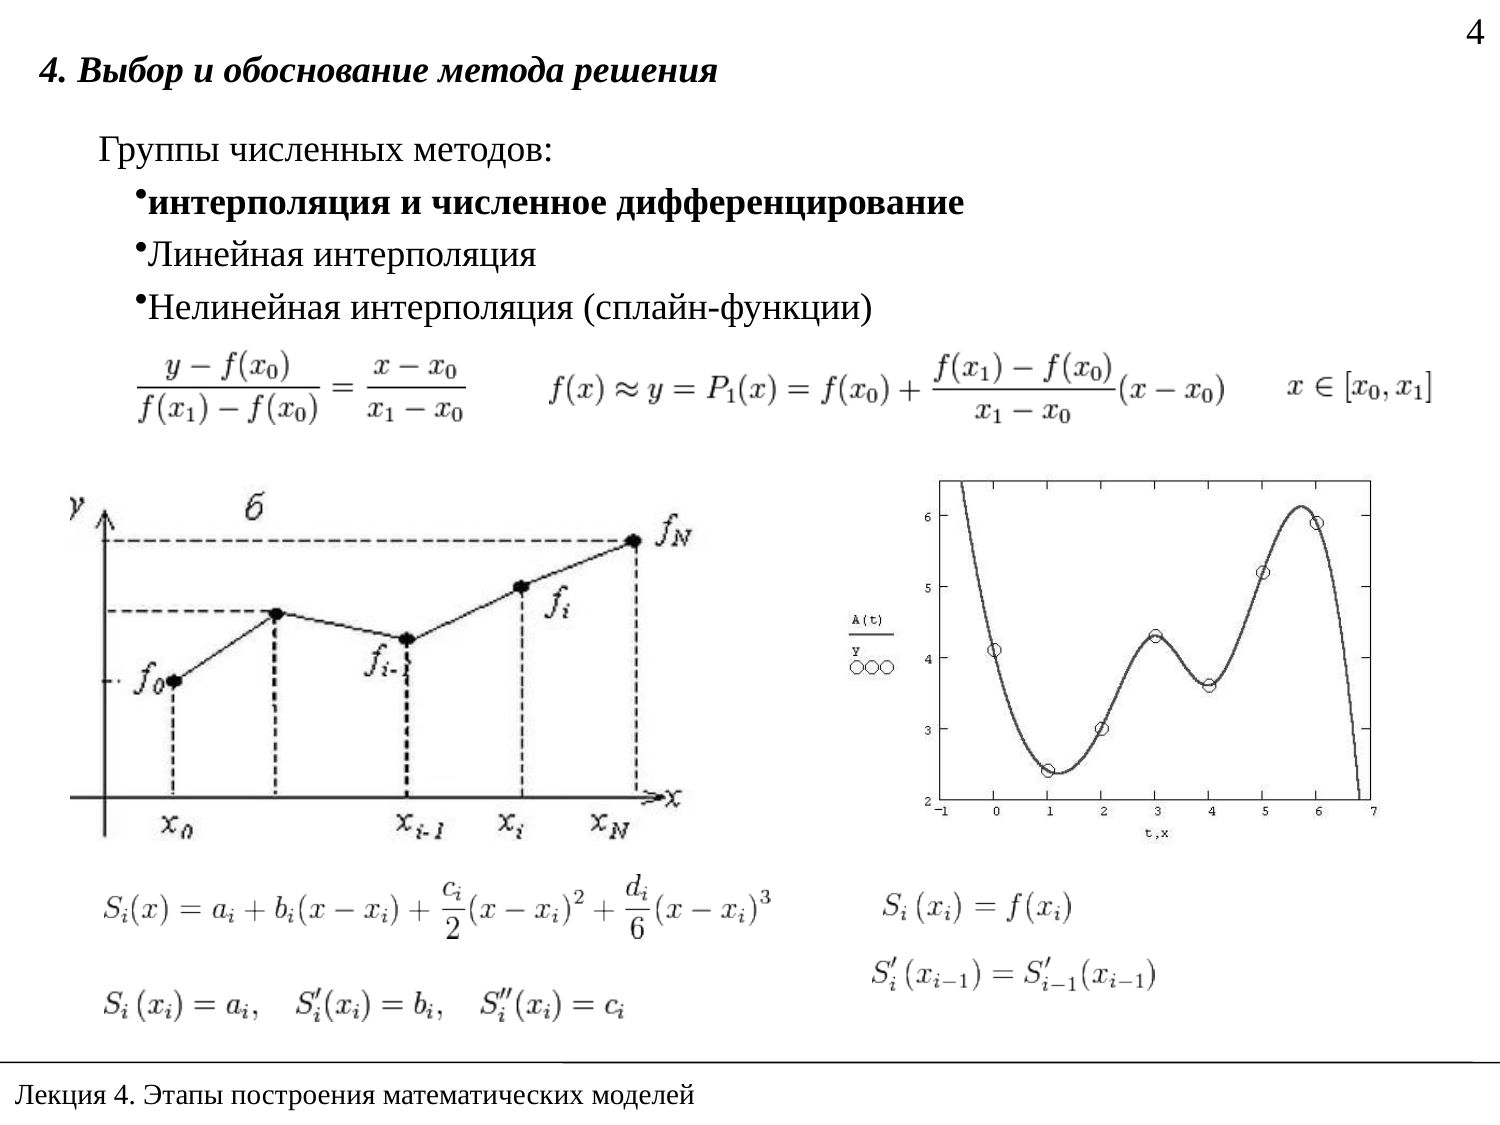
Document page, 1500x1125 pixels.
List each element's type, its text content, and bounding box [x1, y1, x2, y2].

text_box 4 [1451, 0, 1500, 60]
picture [137, 349, 466, 426]
picture [822, 474, 1413, 851]
picture [1287, 371, 1432, 404]
text_box 4. Выбор и обоснование метода решения [24, 37, 1472, 98]
picture [872, 956, 1155, 993]
text_box Группы численных методов: интерполяция и численное дифференцирование Линейная интерполяция Нелинейная интерполяция (сплайн-функции) [24, 116, 1475, 334]
text_box Лекция 4. Этапы построения математических моделей [0, 1067, 1500, 1118]
picture [882, 890, 1071, 924]
picture [70, 484, 706, 841]
picture [104, 874, 771, 940]
picture [104, 987, 625, 1023]
picture [549, 351, 1224, 426]
